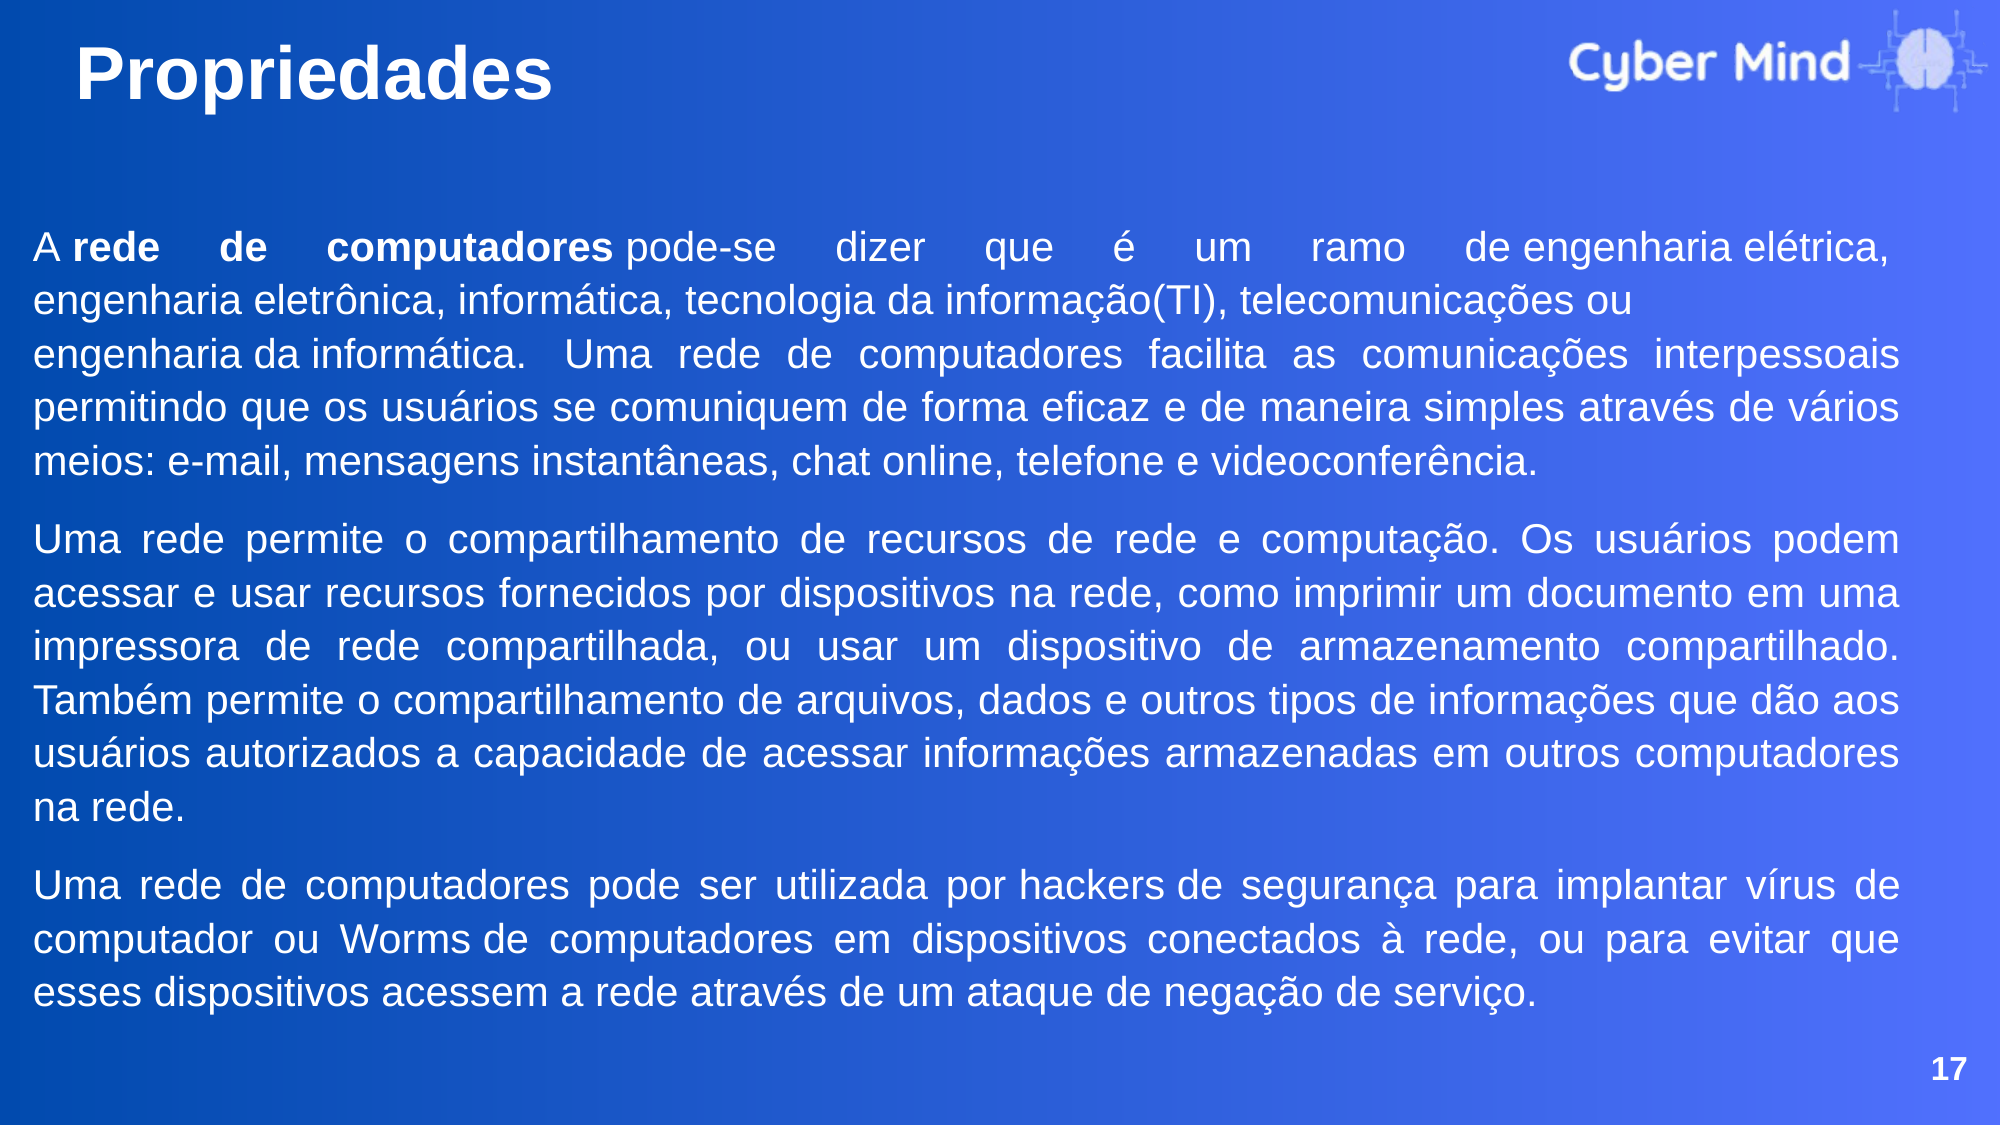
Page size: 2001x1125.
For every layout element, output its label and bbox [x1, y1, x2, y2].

picture [1564, 6, 2000, 118]
list [0, 0, 2000, 1125]
